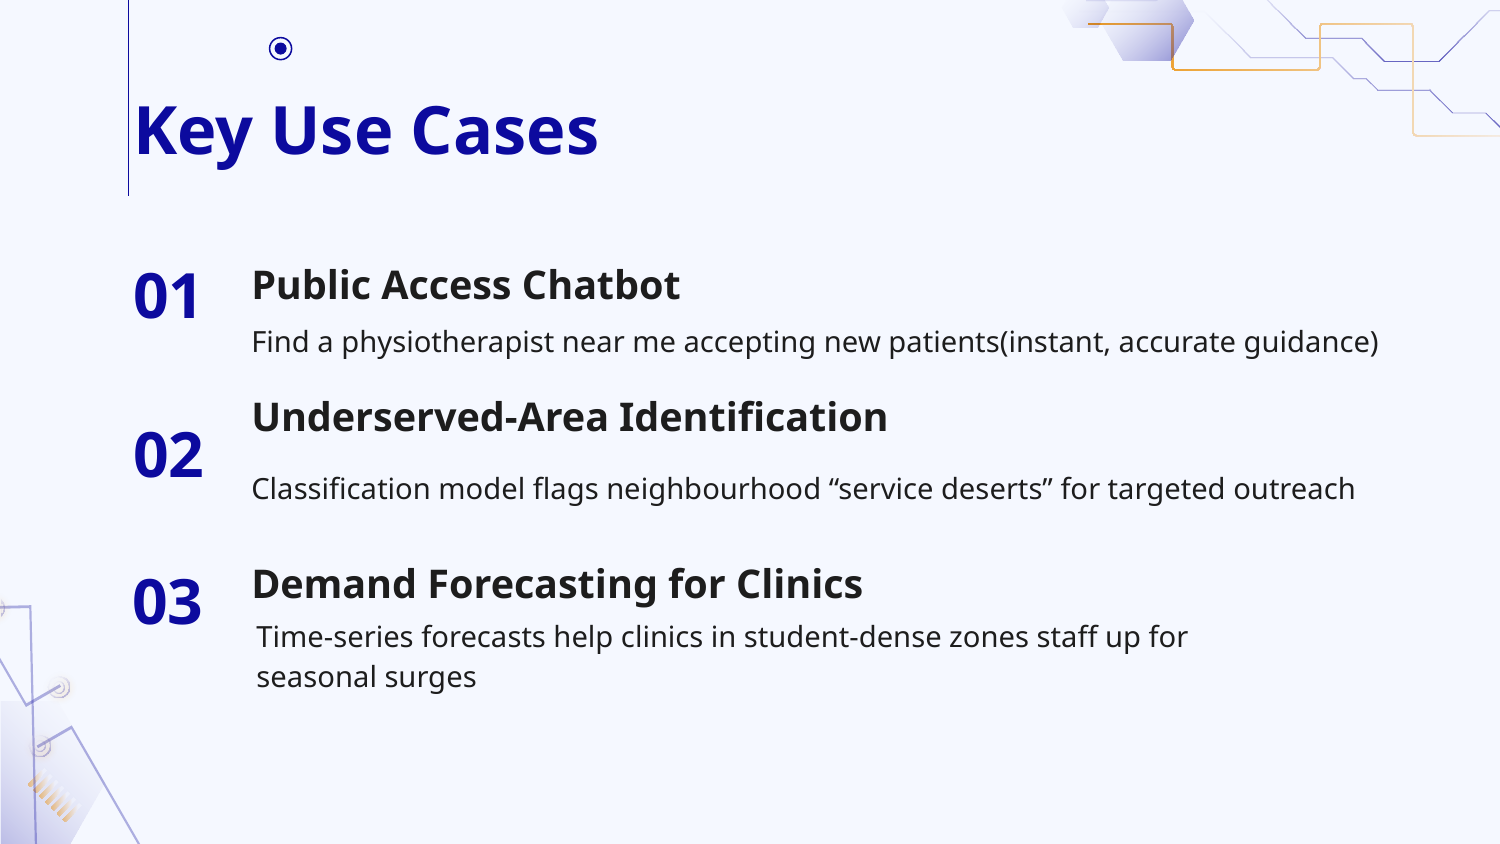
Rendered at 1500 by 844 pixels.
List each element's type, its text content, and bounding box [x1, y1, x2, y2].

title Key Use Cases [118, 72, 1382, 167]
text_box Demand Forecasting for Clinics [236, 514, 1031, 622]
text_box Time-series forecasts help clinics in student-dense zones staff up for seasonal surges [218, 597, 1500, 697]
subtitle Underserved-Area Identification [236, 372, 1014, 455]
subtitle Public Access Chatbot [237, 256, 1031, 302]
title 01 [118, 241, 237, 346]
subtitle Find a physiotherapist near me accepting new patients(instant, accurate guidance) [236, 302, 1500, 402]
text_box 03 [117, 547, 237, 653]
subtitle Classification model flags neighbourhood “service deserts” for targeted outreach [236, 450, 1458, 550]
title 02 [118, 399, 237, 505]
